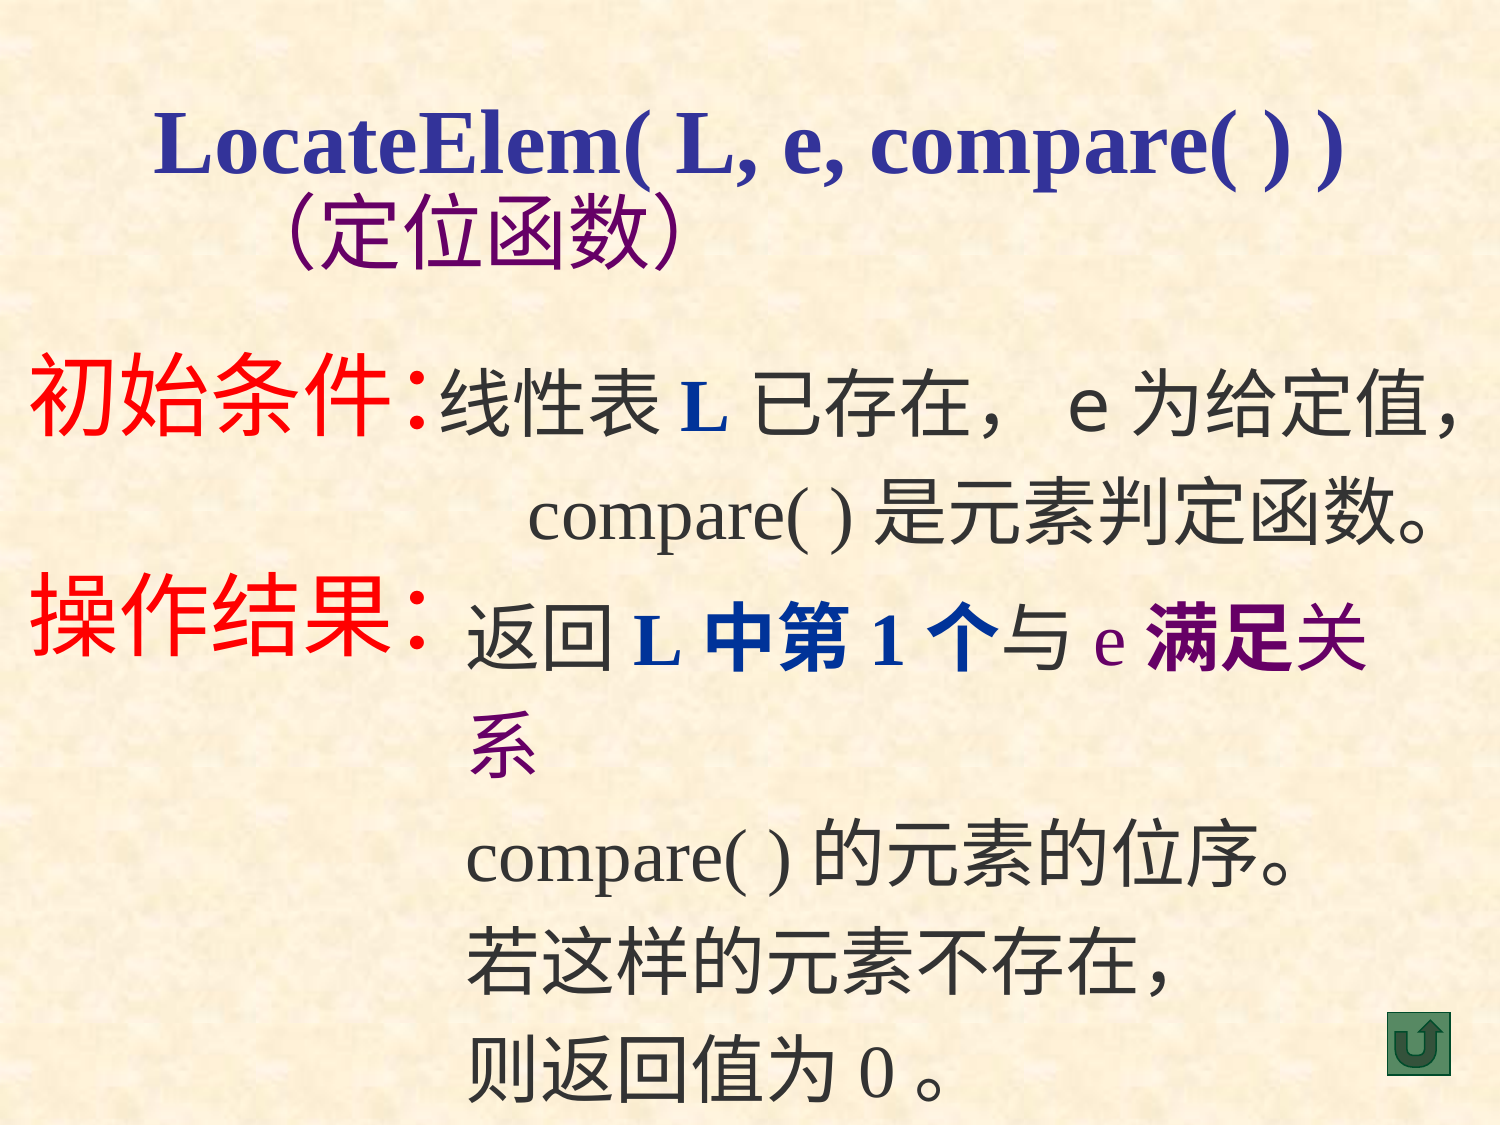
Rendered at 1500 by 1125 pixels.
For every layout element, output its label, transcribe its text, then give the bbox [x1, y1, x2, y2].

picture [0, 0, 1500, 1125]
text_box 初始条件： 操作结果： [12, 330, 501, 675]
text_box 线性表L已存在，e为给定值， compare( )是元素判定函数。 [423, 331, 1500, 562]
text_box 返回L中第1个与e满足关系 compare( )的元素的位序。 若这样的元素不存在， 则返回值为0。 [451, 565, 1412, 1120]
text_box [1387, 1012, 1450, 1075]
text_box LocateElem( L, e, compare( ) ) [138, 74, 1363, 200]
text_box （定位函数） [220, 172, 750, 288]
